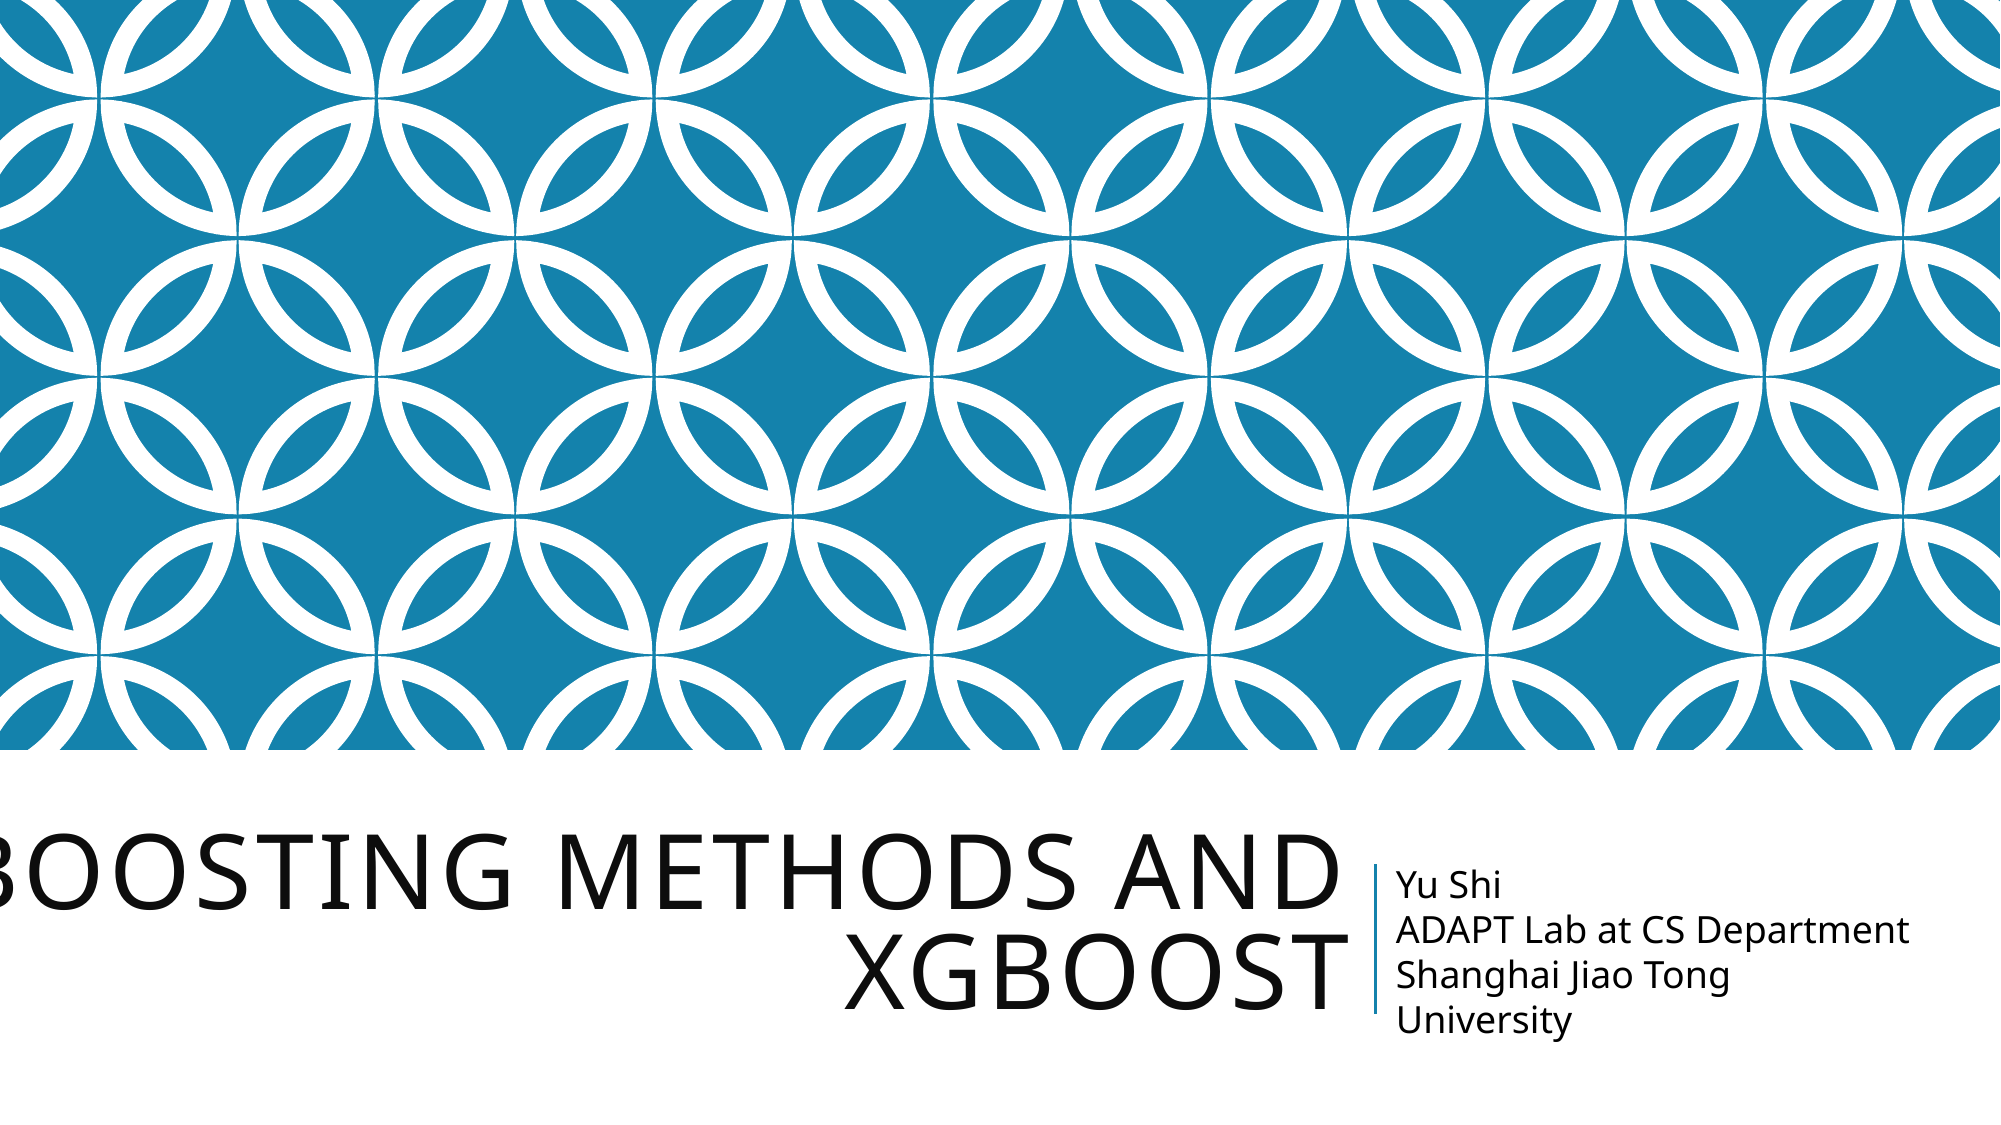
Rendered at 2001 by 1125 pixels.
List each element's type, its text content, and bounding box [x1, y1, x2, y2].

title Boosting Methods and XGBoost [0, 733, 1366, 1125]
text_box Yu Shi ADAPT Lab at CS Department Shanghai Jiao Tong University [1381, 853, 1928, 1049]
